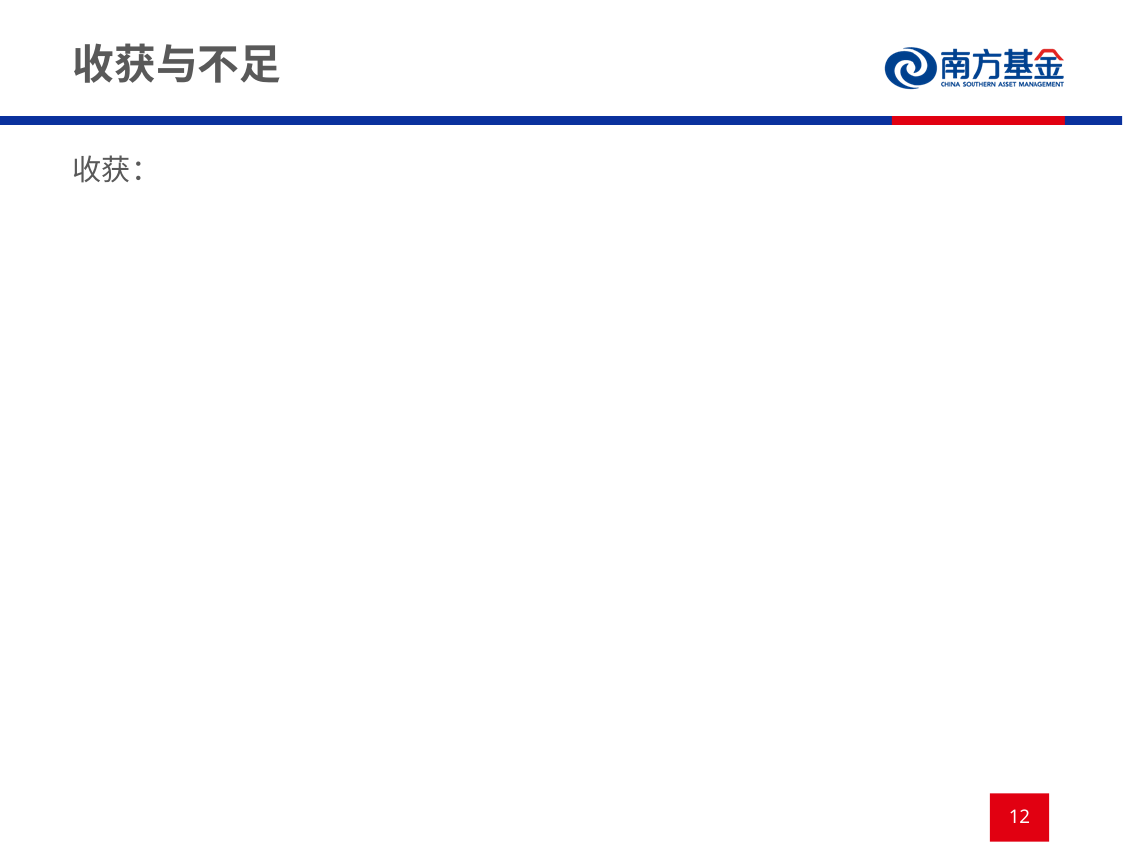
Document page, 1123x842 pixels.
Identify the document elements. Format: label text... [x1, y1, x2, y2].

title 收获与不足 [57, 36, 720, 97]
text_box 收获： [57, 143, 703, 194]
picture [883, 43, 1065, 90]
slide_number 12 [989, 793, 1050, 842]
